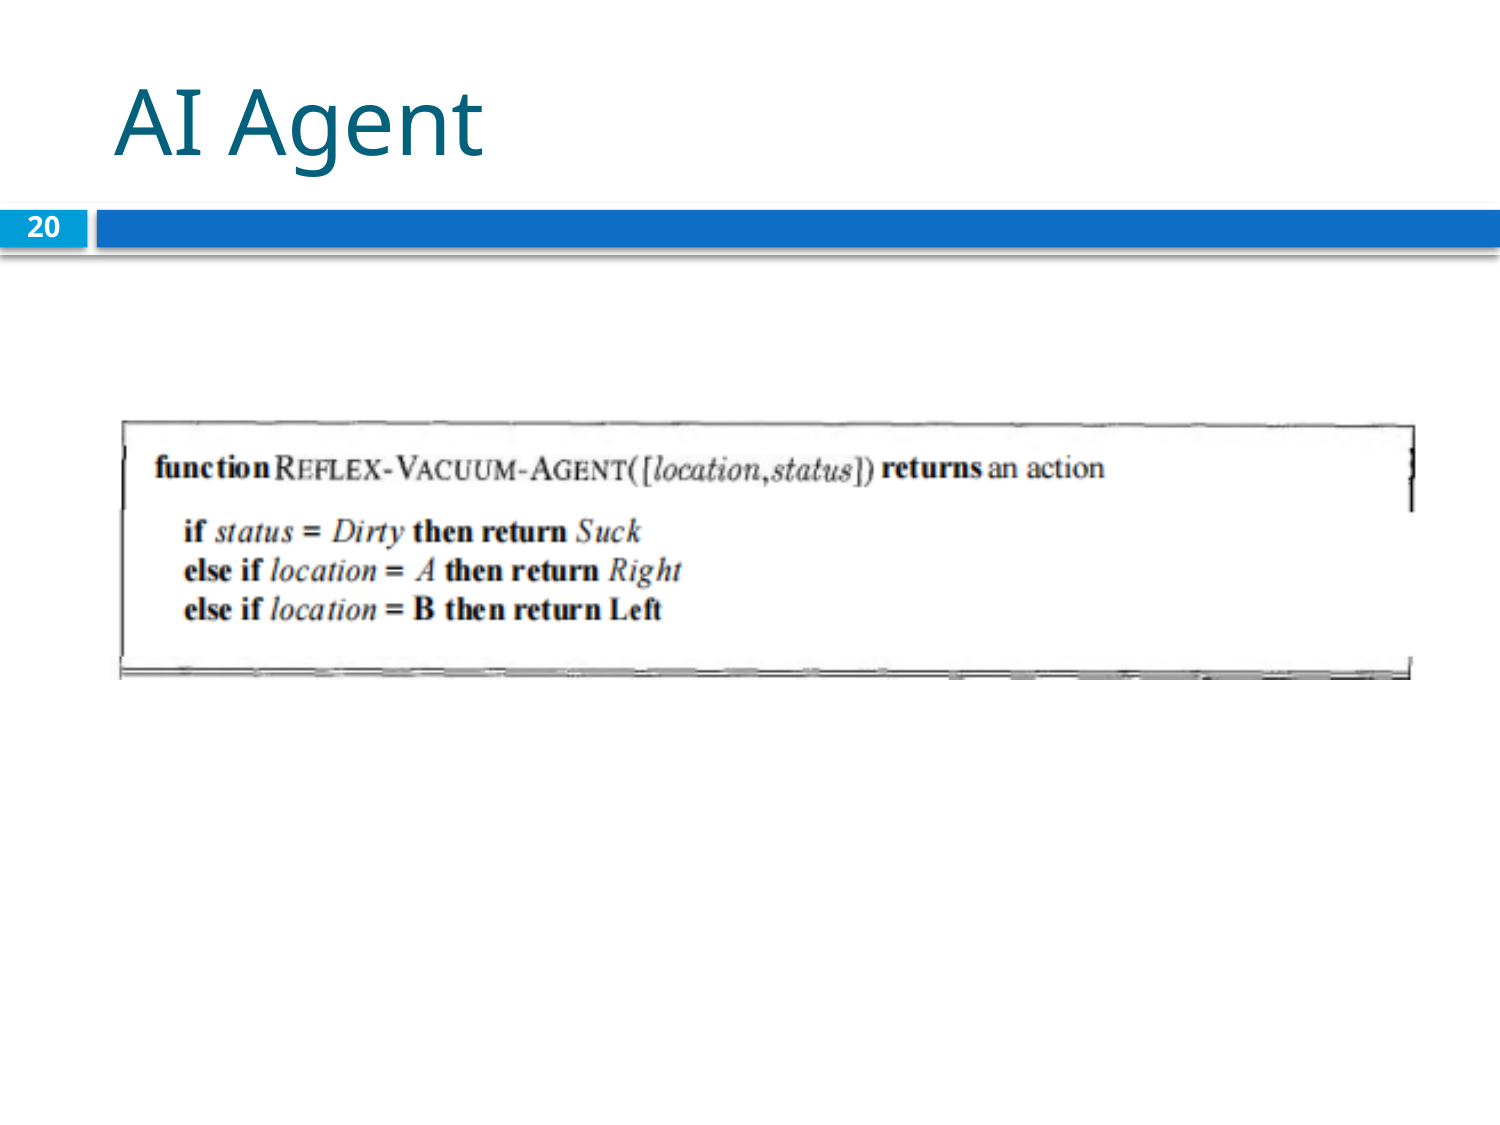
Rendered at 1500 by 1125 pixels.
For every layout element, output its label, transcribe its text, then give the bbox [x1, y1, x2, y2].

slide_number 20 [0, 208, 88, 249]
picture [87, 412, 1450, 680]
title AI Agent [99, 37, 1438, 201]
